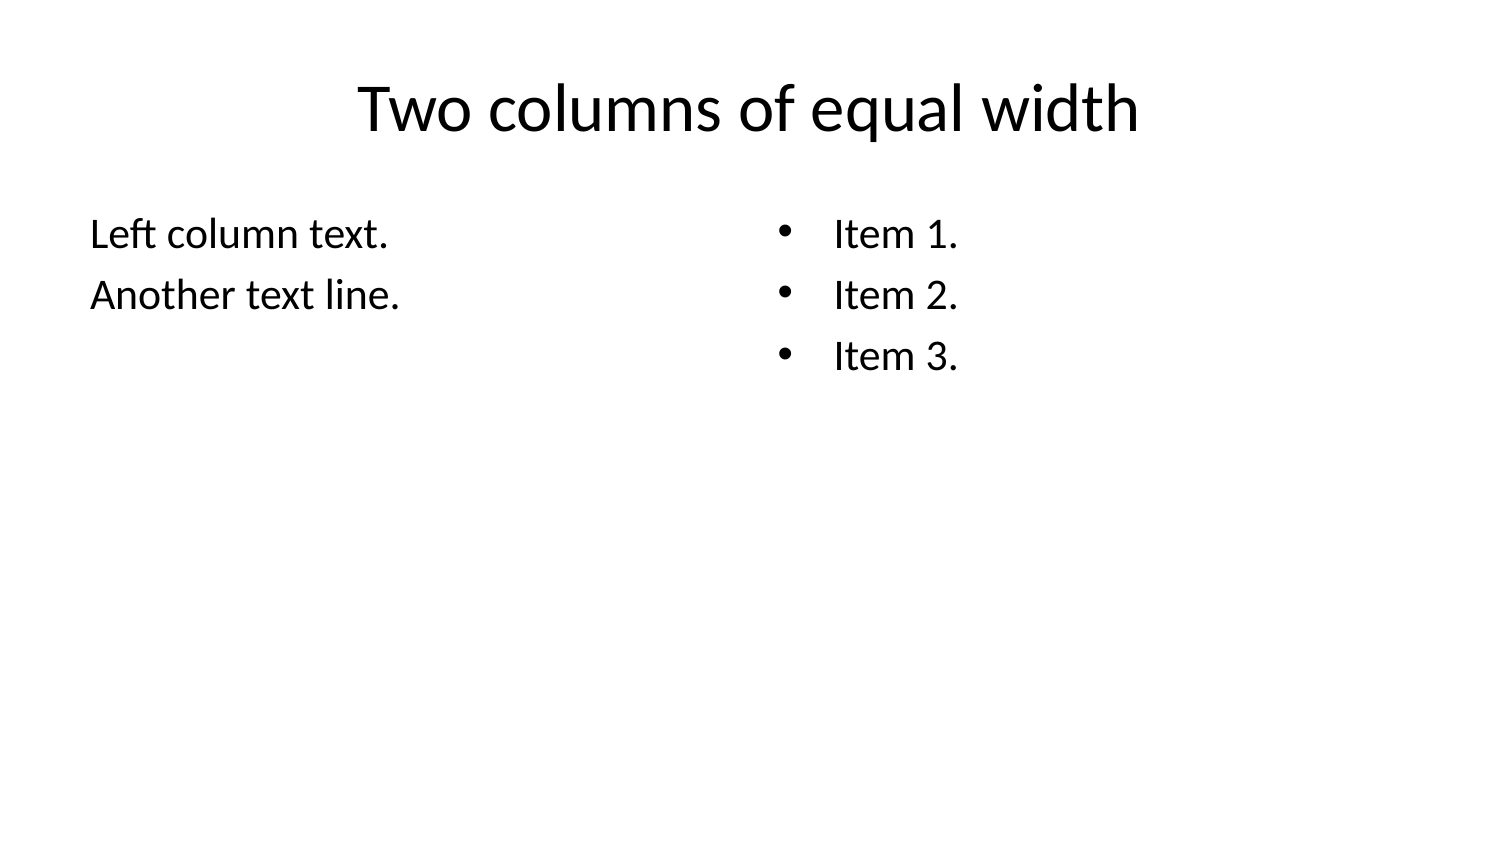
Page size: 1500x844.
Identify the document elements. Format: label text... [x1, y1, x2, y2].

list Left column text. Another text line. [75, 196, 738, 754]
list Item 1. Item 2. Item 3. [762, 196, 1425, 754]
title Two columns of equal width [75, 33, 1425, 175]
